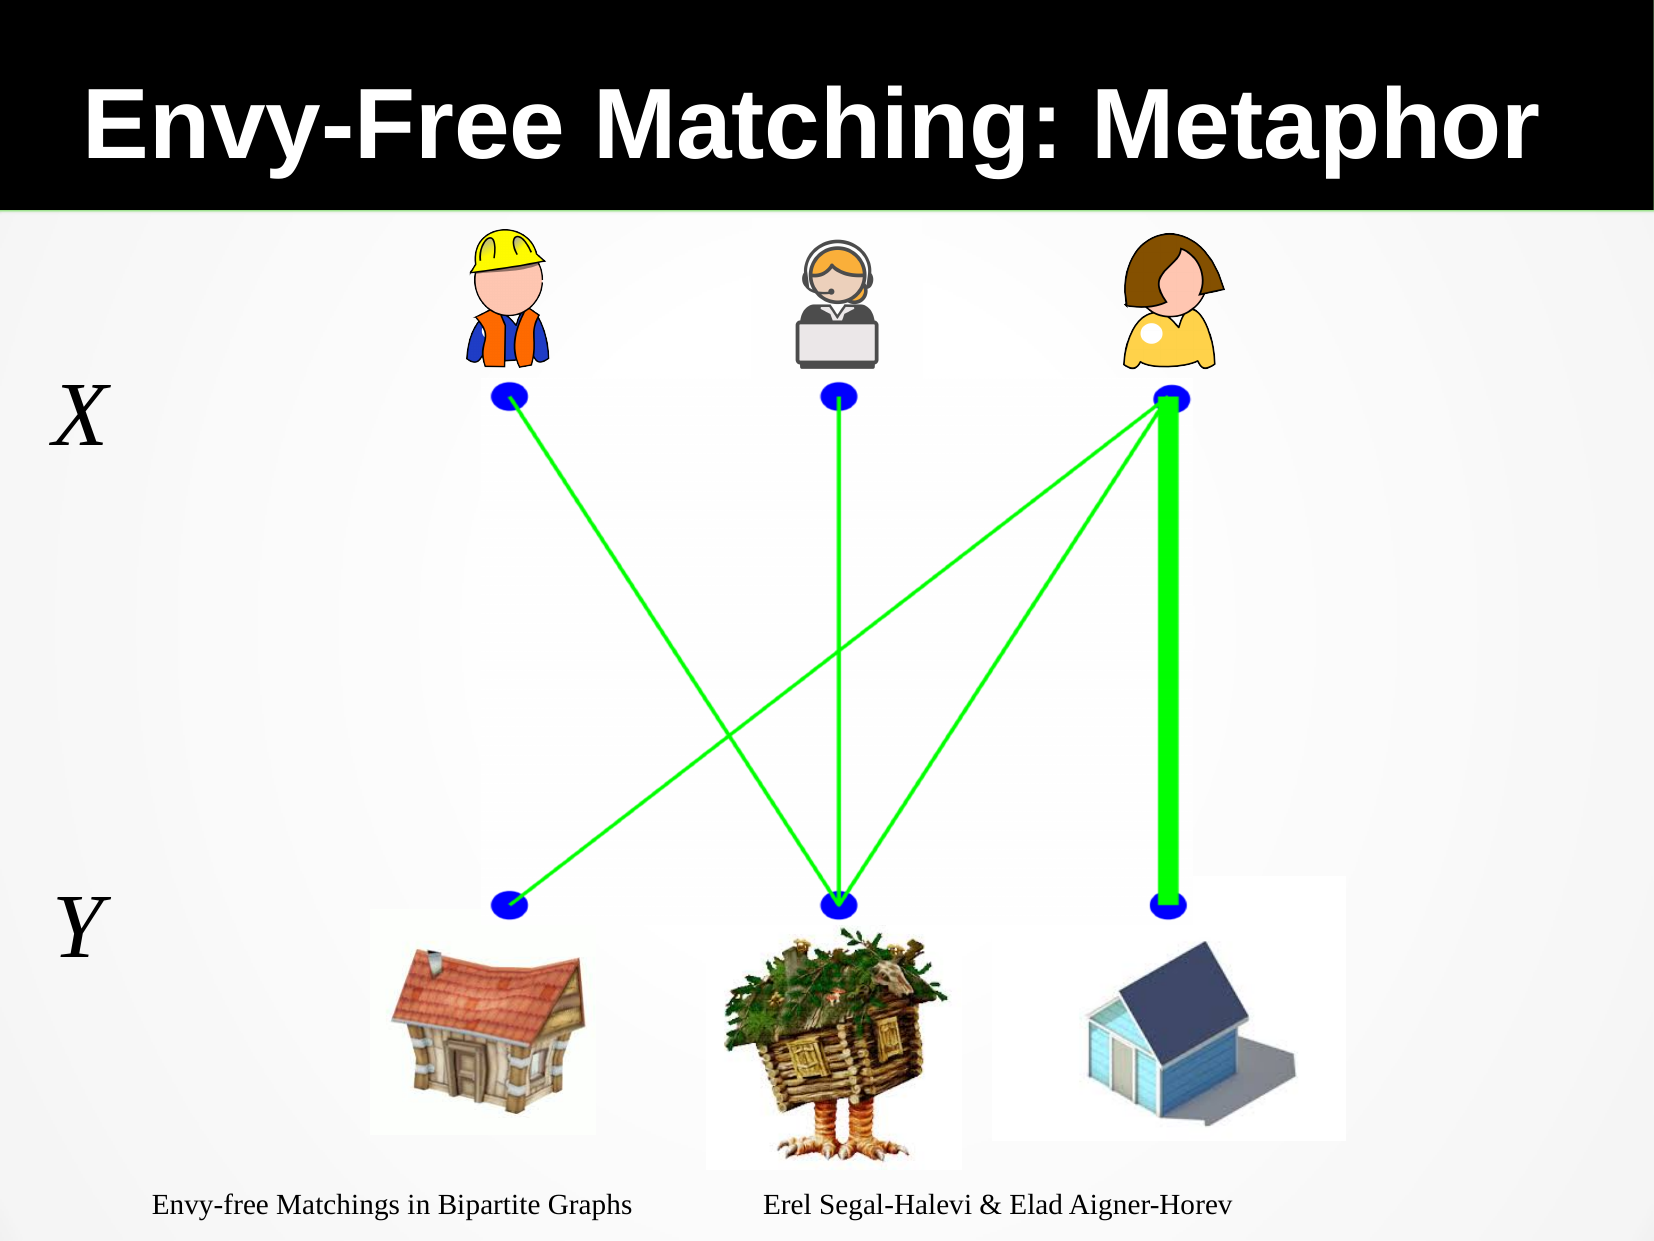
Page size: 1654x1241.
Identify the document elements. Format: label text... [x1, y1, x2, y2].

text_box Y [37, 858, 129, 977]
footer Envy-free Matchings in Bipartite Graphs Erel Segal-Halevi & Elad Aigner-Horev [65, 1185, 1320, 1241]
text_box X [37, 346, 129, 465]
text_box Envy-Free Matching: Metaphor [82, 0, 1635, 260]
picture [370, 214, 1346, 1171]
